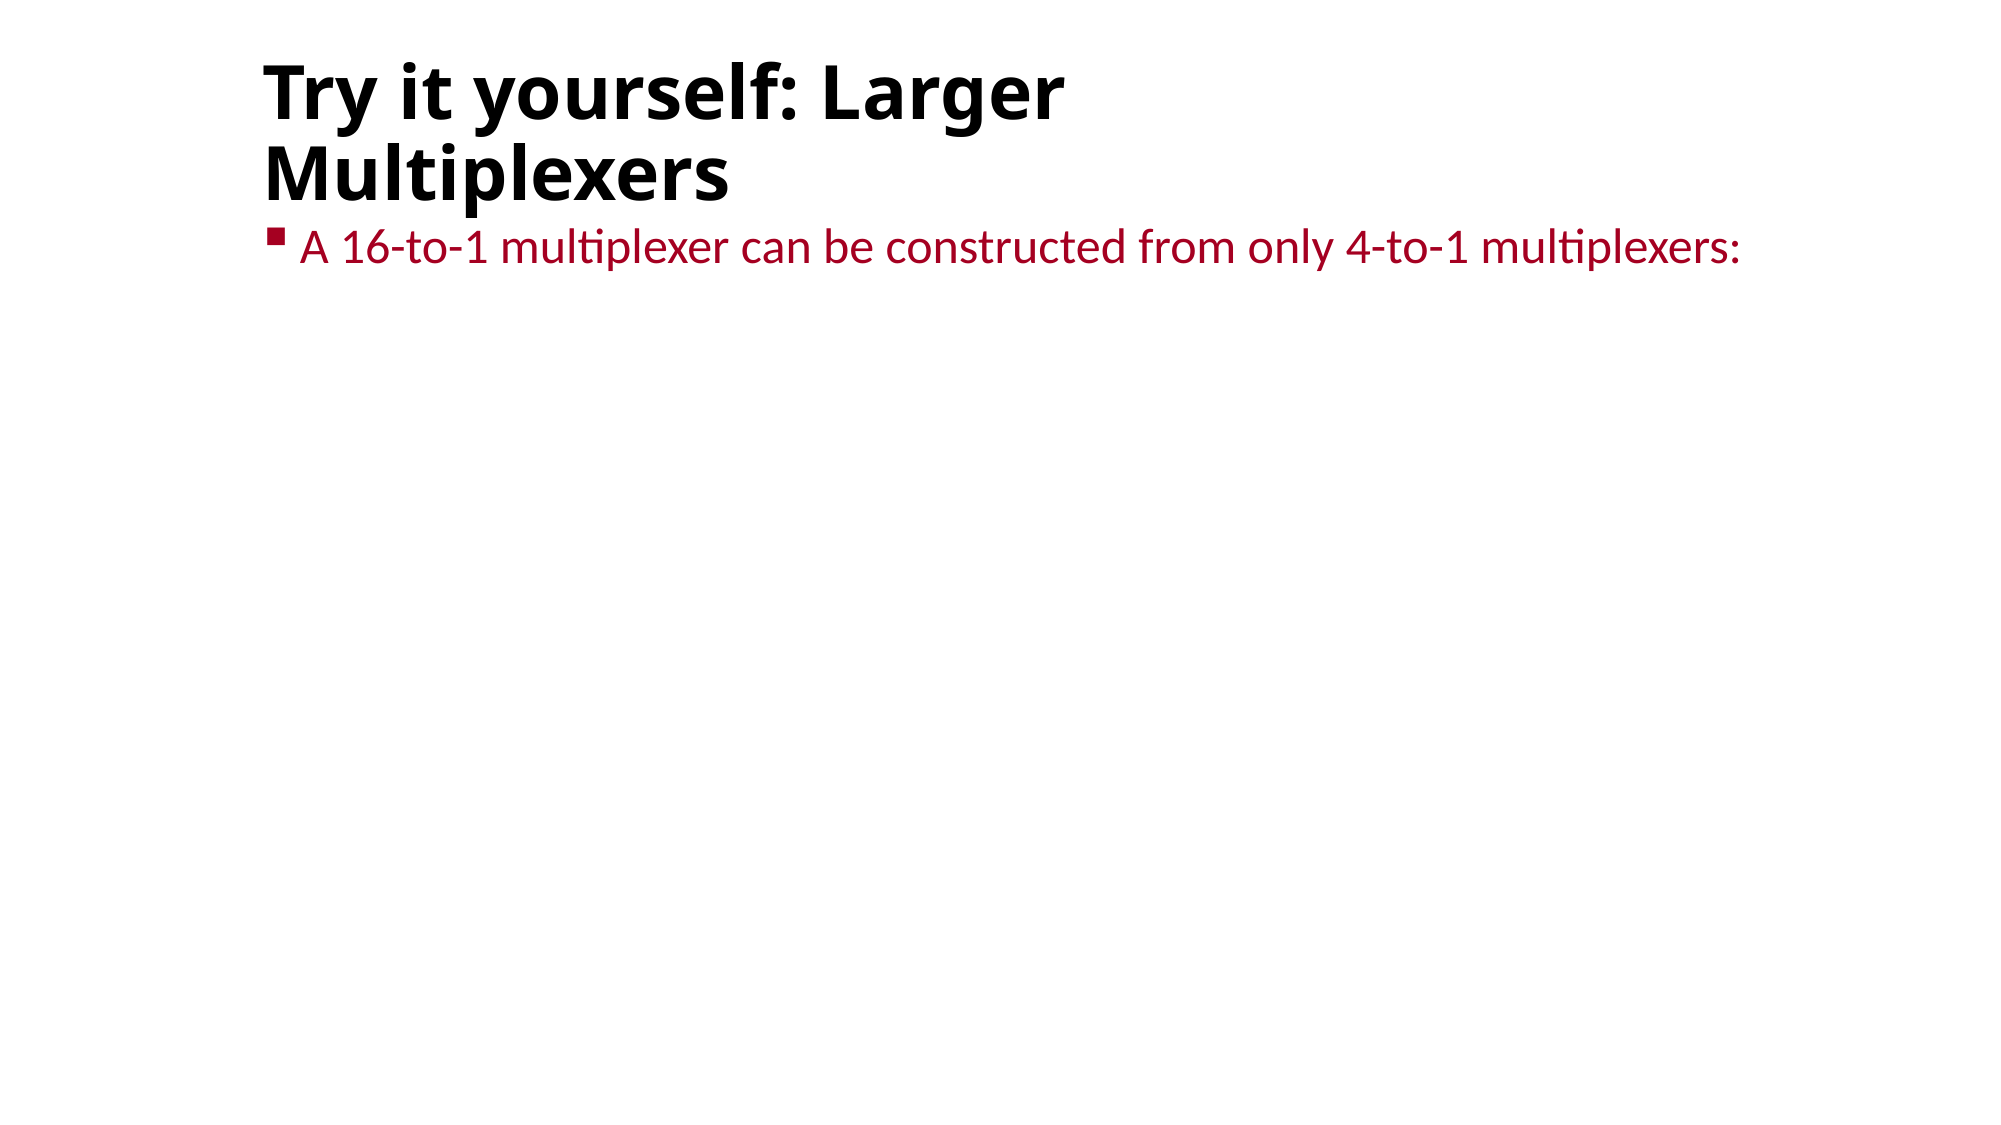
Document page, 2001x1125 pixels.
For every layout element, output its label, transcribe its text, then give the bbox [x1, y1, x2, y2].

list A 16-to-1 multiplexer can be constructed from only 4-to-1 multiplexers: [247, 212, 1794, 475]
title Try it yourself: Larger Multiplexers [247, 41, 1523, 212]
